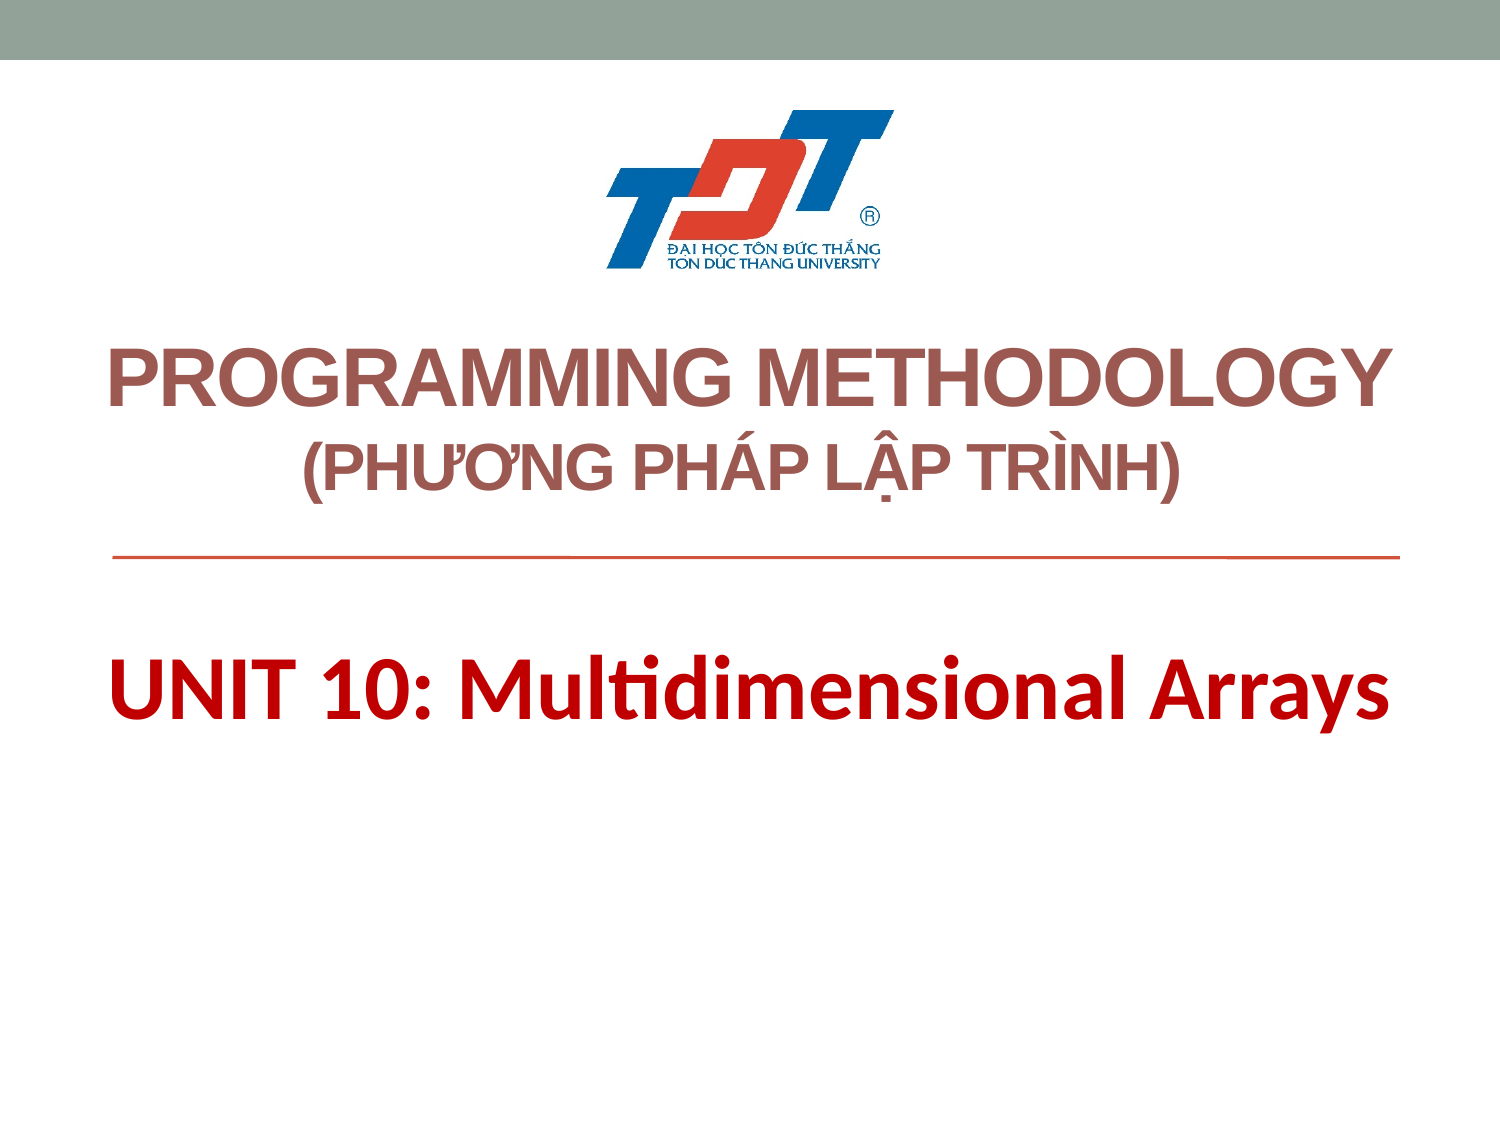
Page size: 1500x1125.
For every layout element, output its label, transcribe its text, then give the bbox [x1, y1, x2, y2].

picture [606, 109, 894, 269]
title Programming Methodology (phương pháp LẬP TRÌNH) [0, 305, 1500, 511]
text_box UNIT 10: Multidimensional Arrays [0, 620, 1500, 745]
